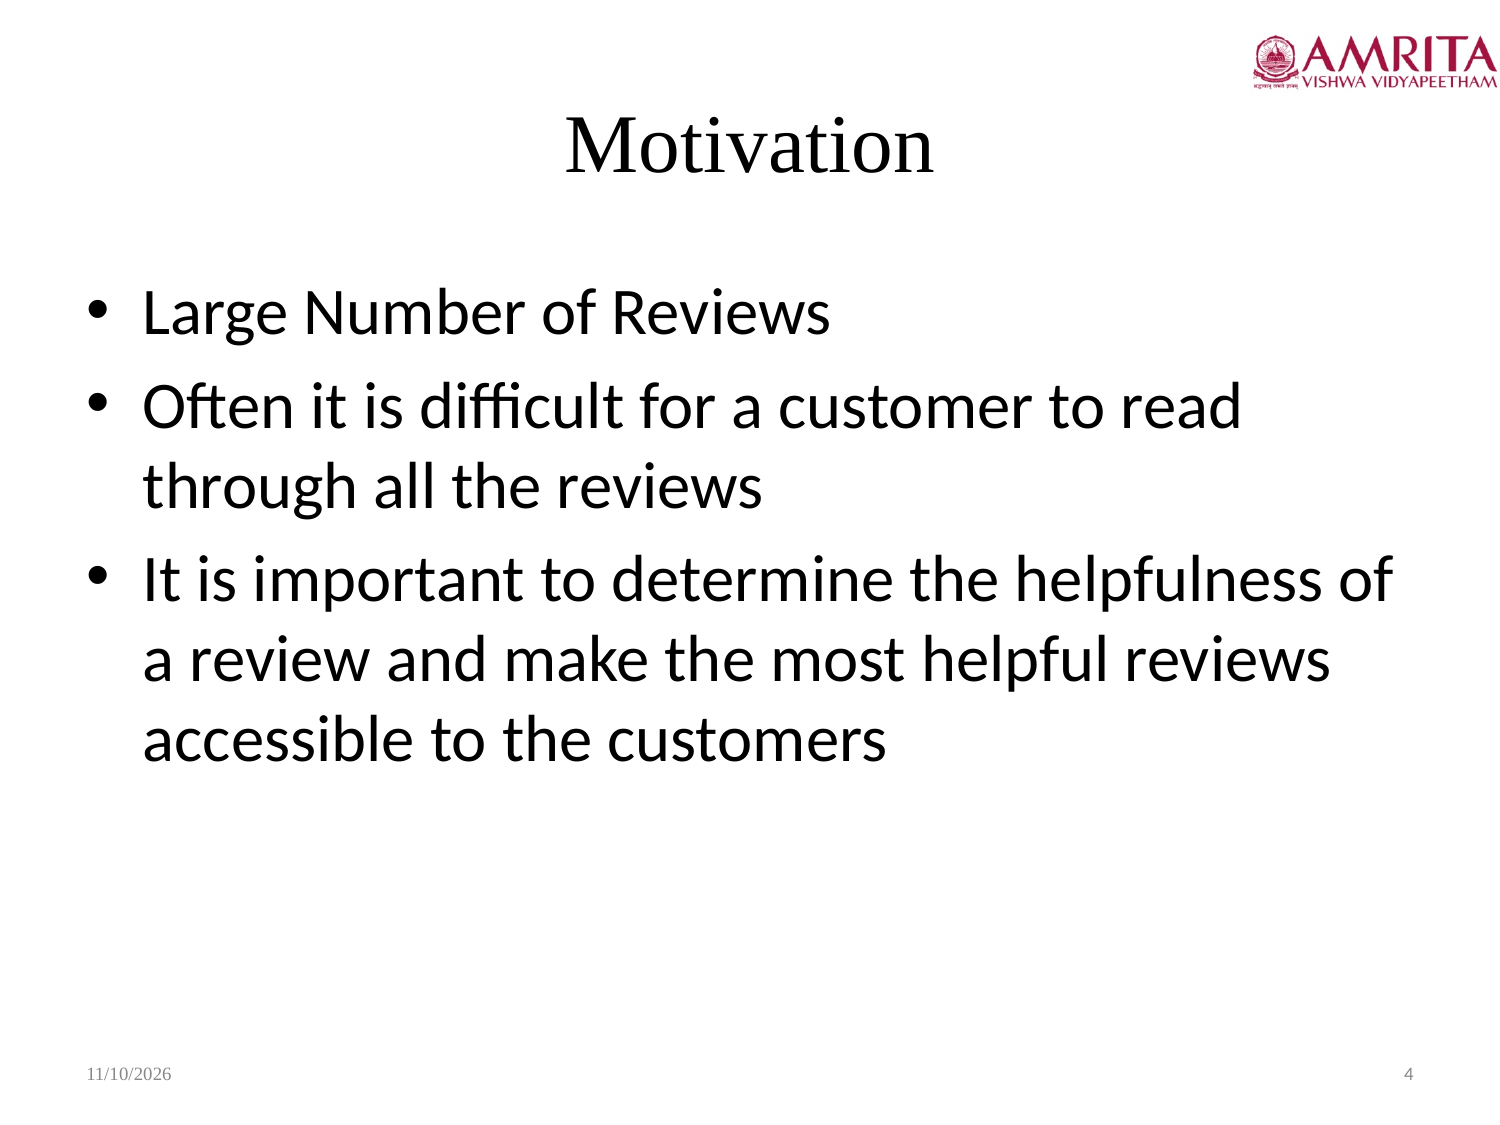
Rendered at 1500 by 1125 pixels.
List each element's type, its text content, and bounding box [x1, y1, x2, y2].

list Large Number of Reviews Often it is difficult for a customer to read through all the reviews It is important to determine the helpfulness of a review and make the most helpful reviews accessible to the customers [75, 262, 1425, 1005]
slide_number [75, 1042, 425, 1103]
title Motivation [75, 45, 1425, 233]
slide_number 4 [1074, 1042, 1425, 1103]
picture [1250, 0, 1500, 125]
